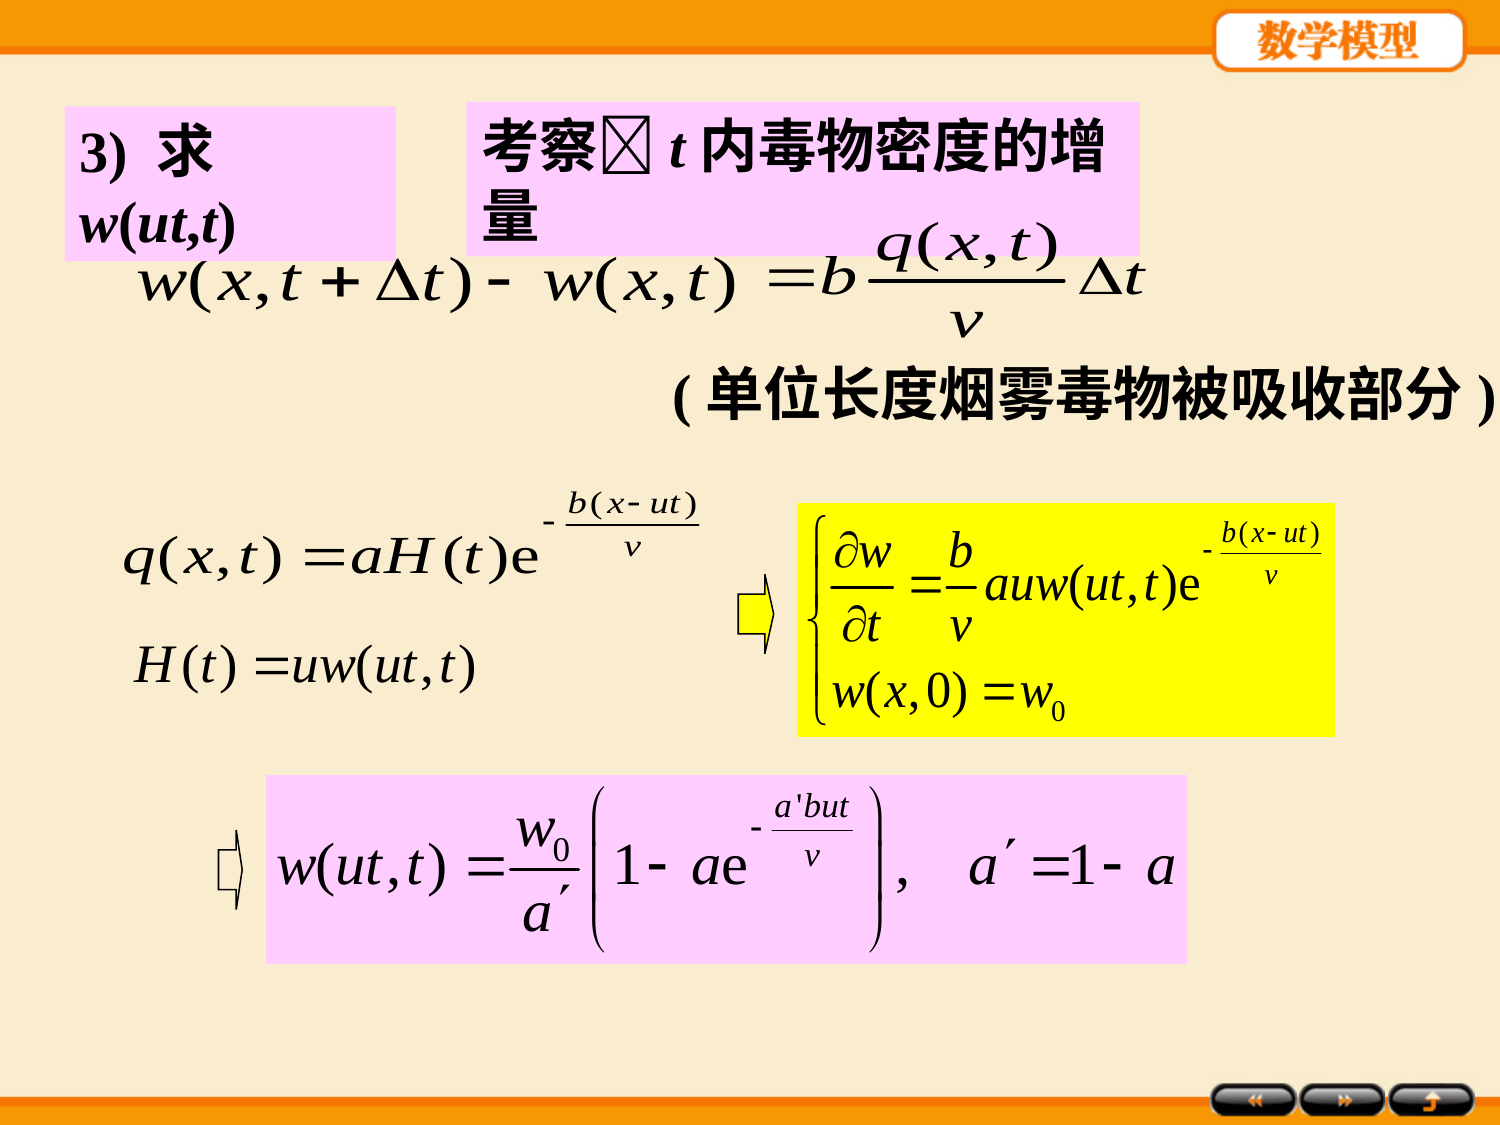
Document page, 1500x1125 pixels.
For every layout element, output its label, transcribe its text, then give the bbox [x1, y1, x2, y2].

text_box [111, 479, 715, 597]
text_box 3) 求w(ut,t) [64, 106, 396, 262]
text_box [738, 503, 1336, 738]
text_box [123, 243, 663, 327]
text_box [123, 633, 485, 706]
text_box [668, 207, 1500, 436]
text_box 考察t内毒物密度的增量 [466, 101, 1140, 241]
picture [0, 0, 1500, 1125]
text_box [218, 774, 1188, 965]
